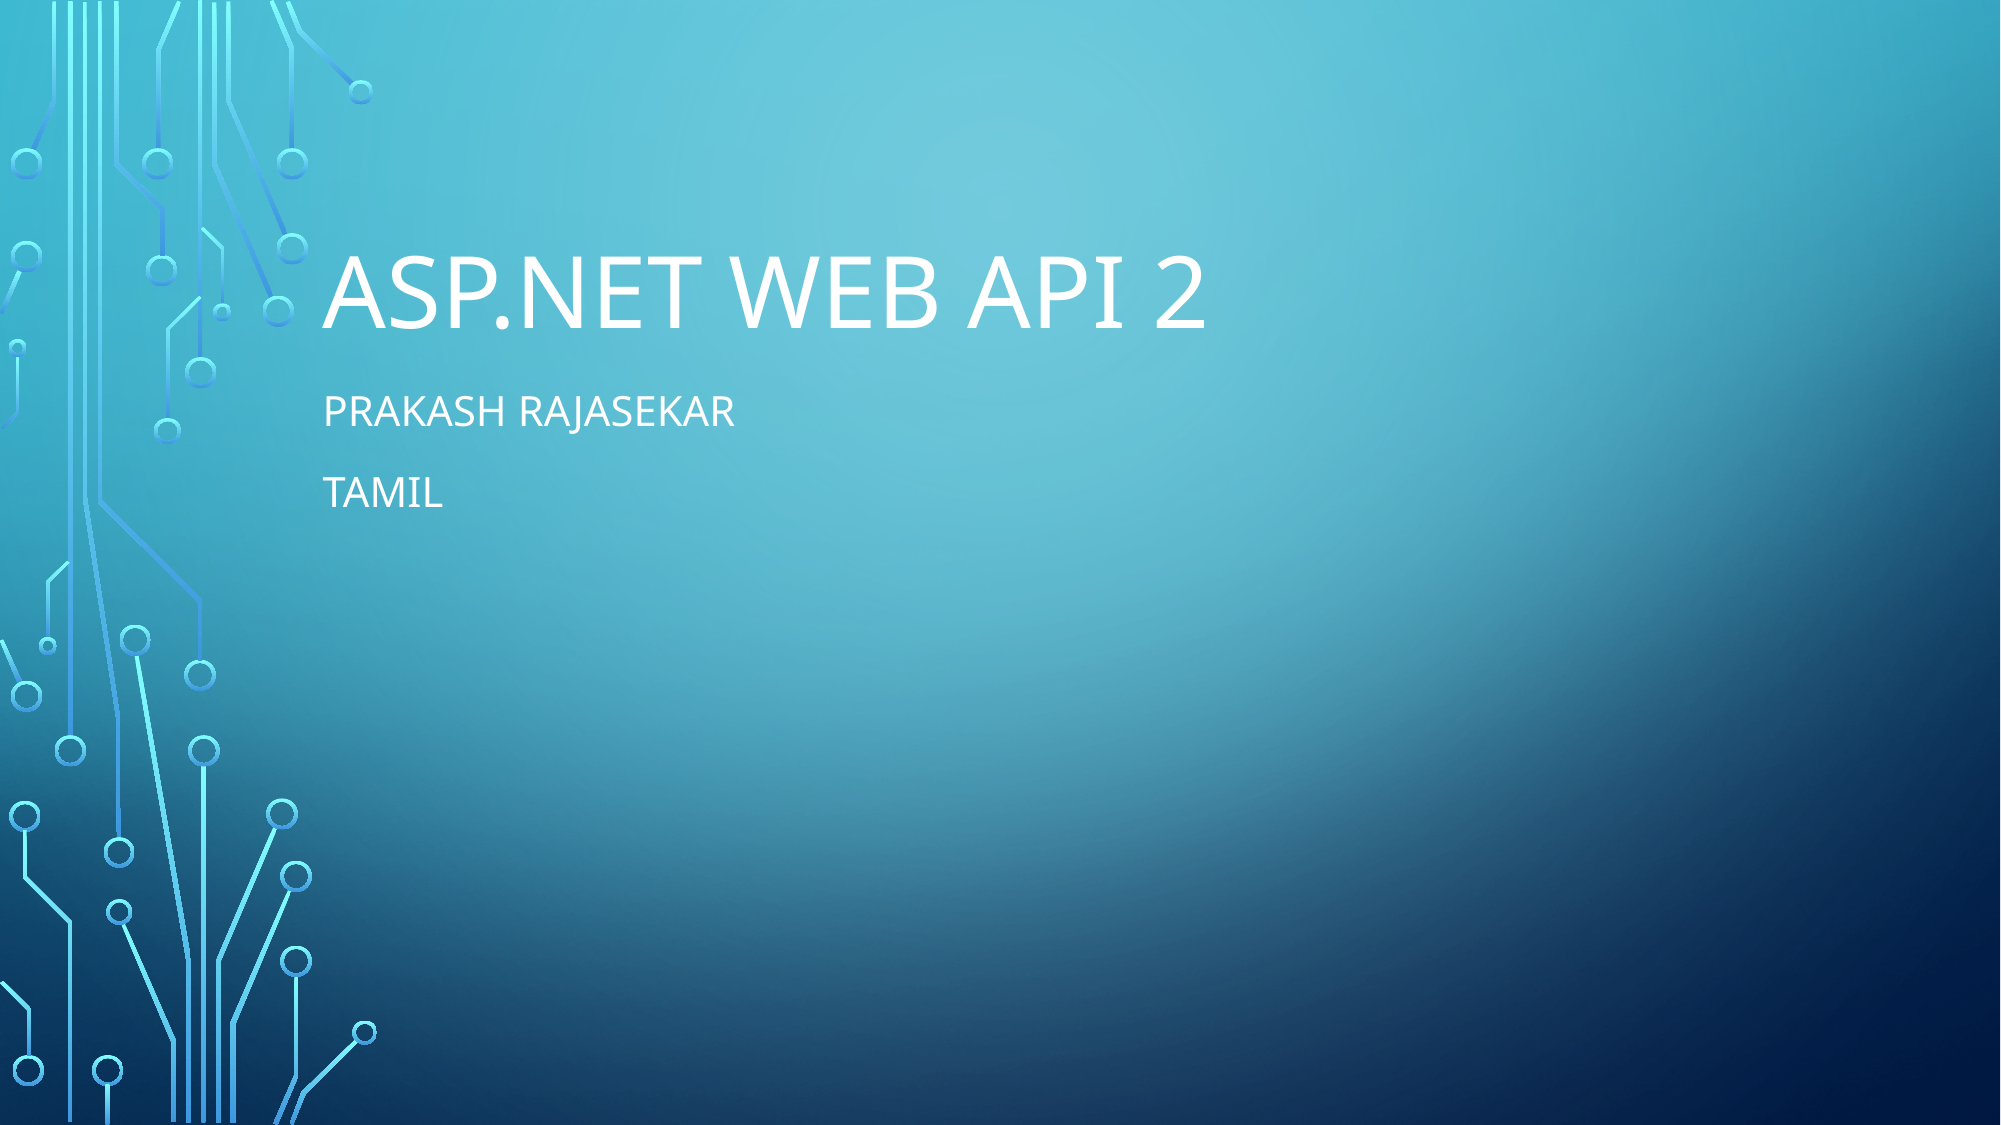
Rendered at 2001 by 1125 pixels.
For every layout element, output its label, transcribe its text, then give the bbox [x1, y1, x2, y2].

title ASP.NET Web API 2 [307, 137, 1750, 358]
subtitle Prakash Rajasekar Tamil [307, 367, 1750, 573]
